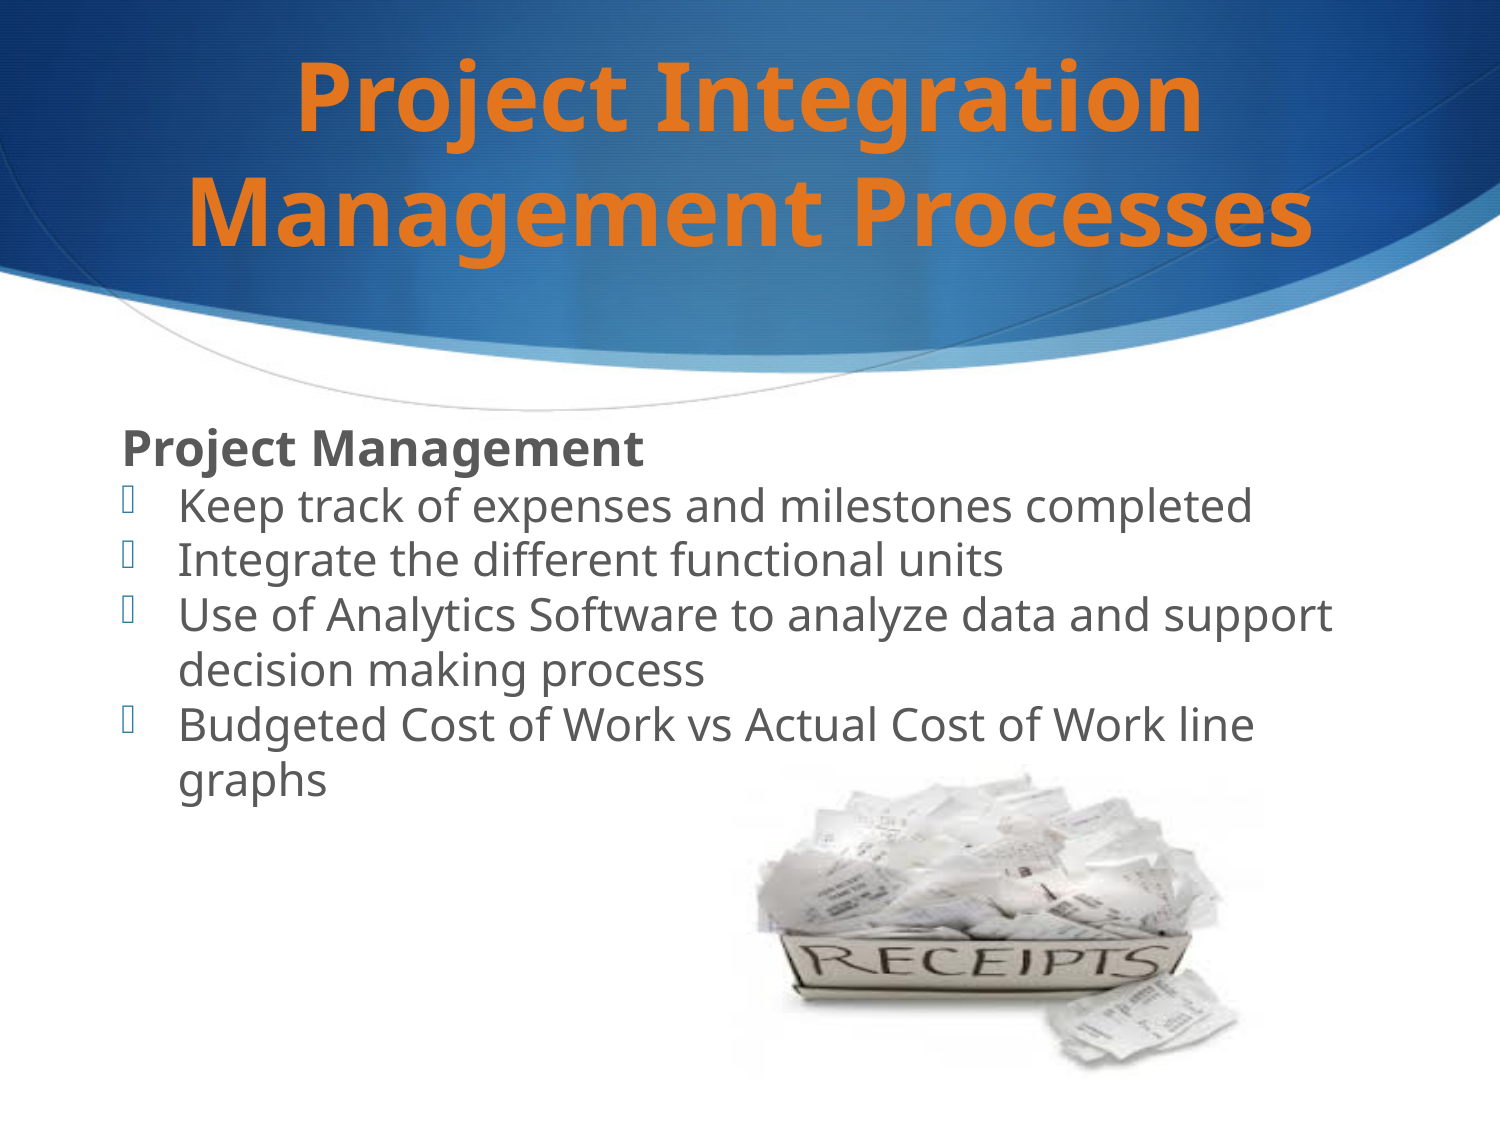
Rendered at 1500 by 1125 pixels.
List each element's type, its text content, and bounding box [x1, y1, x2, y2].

list Project Management Keep track of expenses and milestones completed Integrate the different functional units Use of Analytics Software to analyze data and support decision making process Budgeted Cost of Work vs Actual Cost of Work line graphs [106, 408, 1379, 991]
title Project Integration Management Processes [75, 56, 1425, 245]
picture [0, 0, 1500, 1125]
